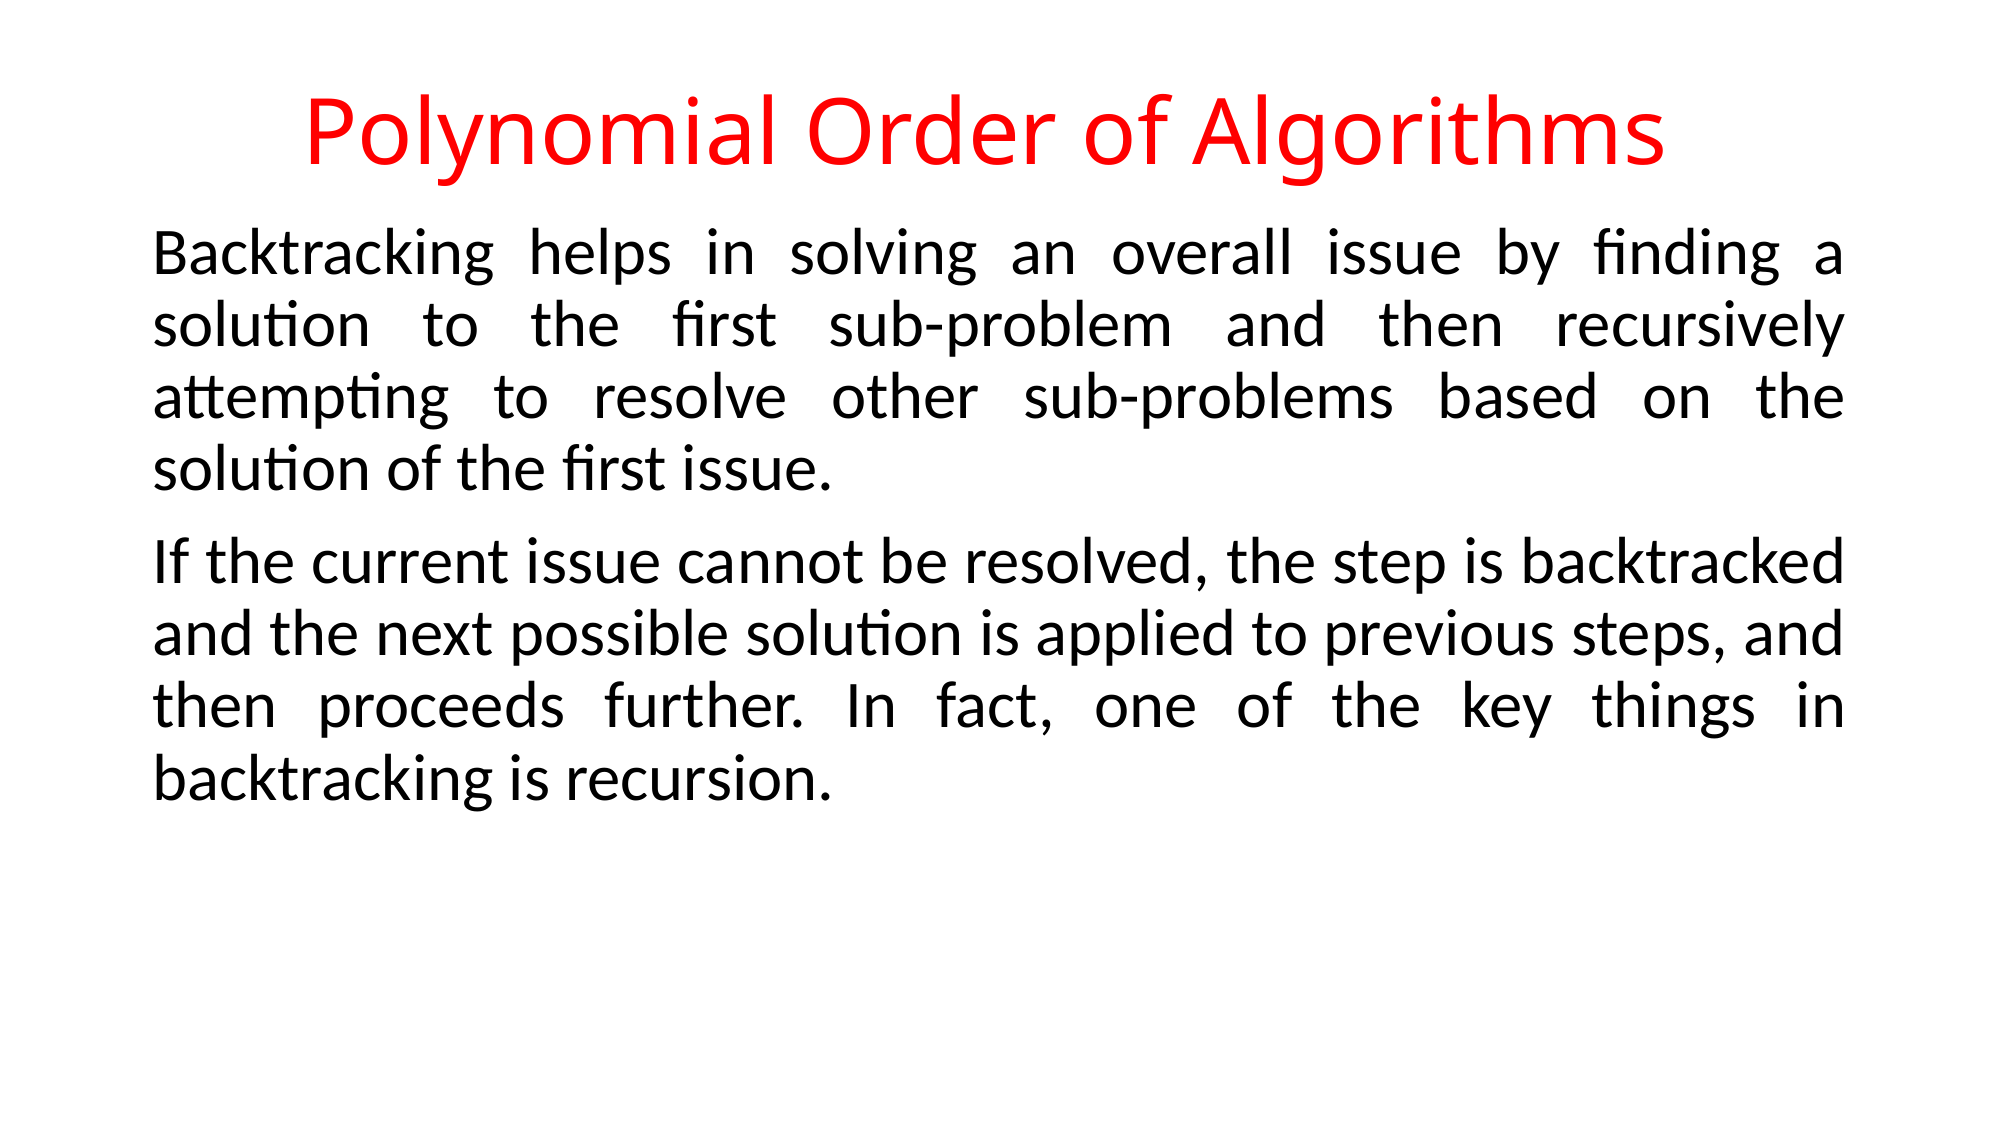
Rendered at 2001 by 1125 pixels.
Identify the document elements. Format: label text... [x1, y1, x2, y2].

list Backtracking helps in solving an overall issue by finding a solution to the first sub-problem and then recursively attempting to resolve other sub-problems based on the solution of the first issue. If the current issue cannot be resolved, the step is backtracked and the next possible solution is applied to previous steps, and then proceeds further. In fact, one of the key things in backtracking is recursion. [137, 209, 1863, 1125]
title Polynomial Order of Algorithms [137, 59, 1863, 209]
